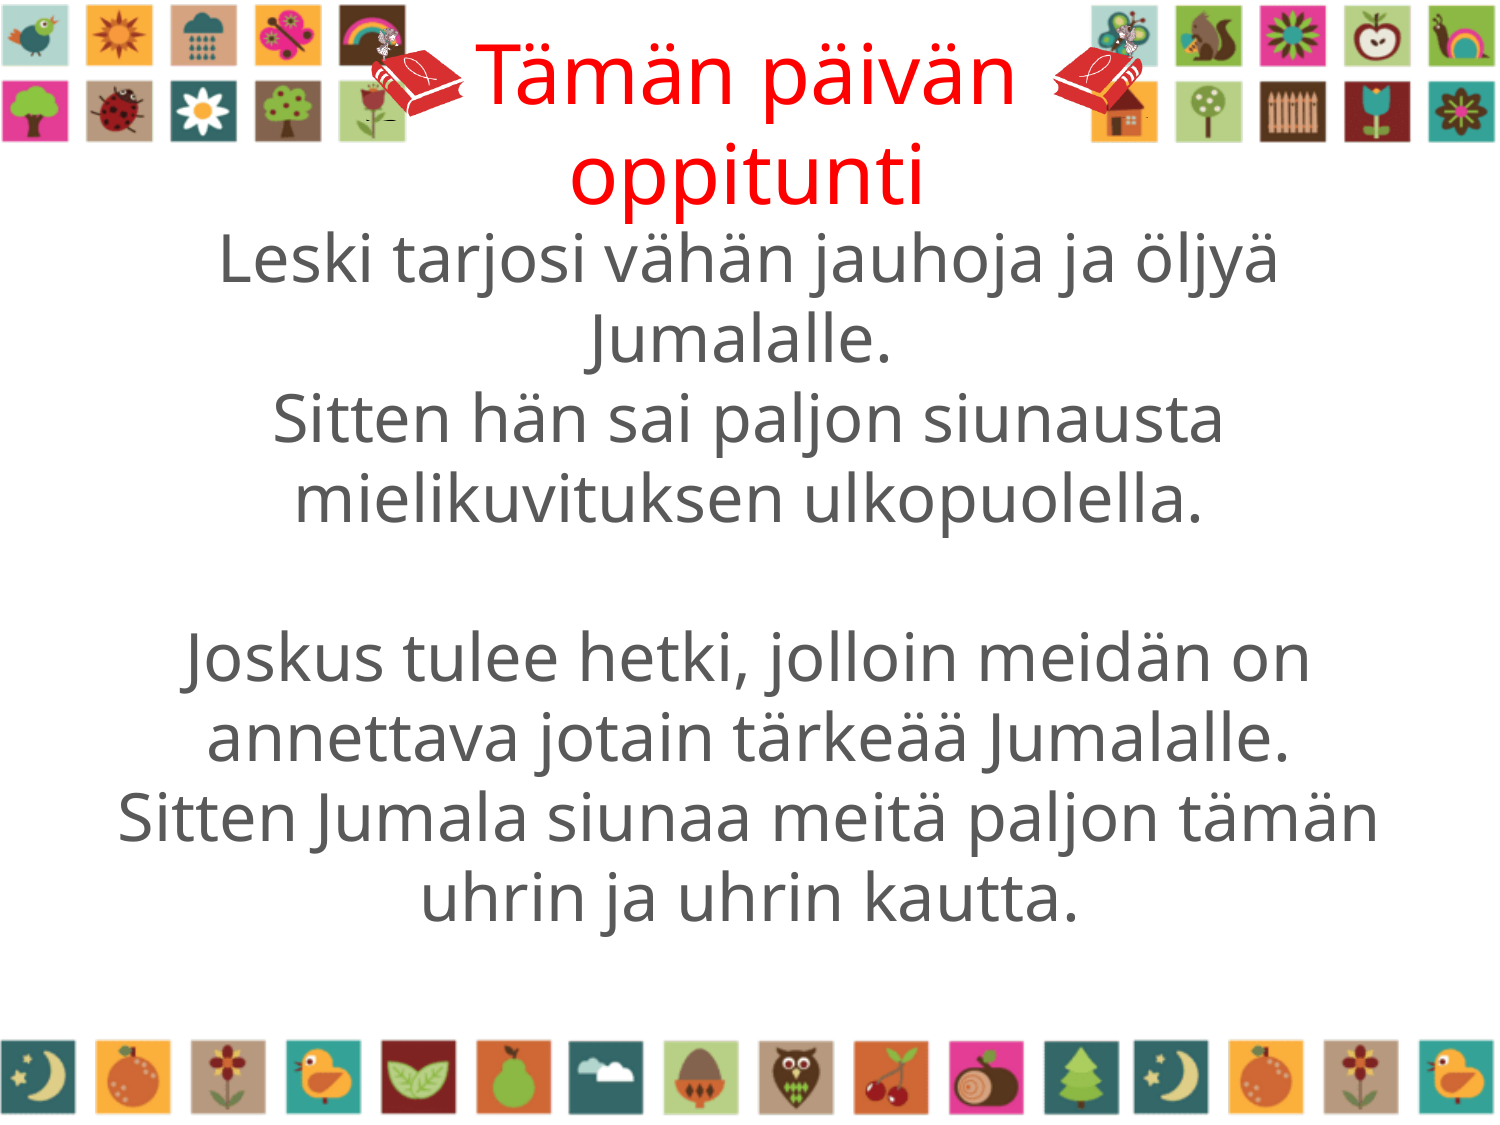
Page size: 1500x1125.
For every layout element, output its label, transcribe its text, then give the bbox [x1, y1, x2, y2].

text_box Tämän päivän oppitunti [414, 13, 1080, 208]
picture [1021, 3, 1500, 150]
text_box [0, 1028, 1500, 1118]
text_box Leski tarjosi vähän jauhoja ja öljyä Jumalalle. Sitten hän sai paljon siunausta mielikuvituksen ulkopuolella. Joskus tulee hetki, jolloin meidän on annettava jotain tärkeää Jumalalle. Sitten Jumala siunaa meitä paljon tämän uhrin ja uhrin kautta. [76, 208, 1424, 943]
picture [0, 3, 496, 150]
